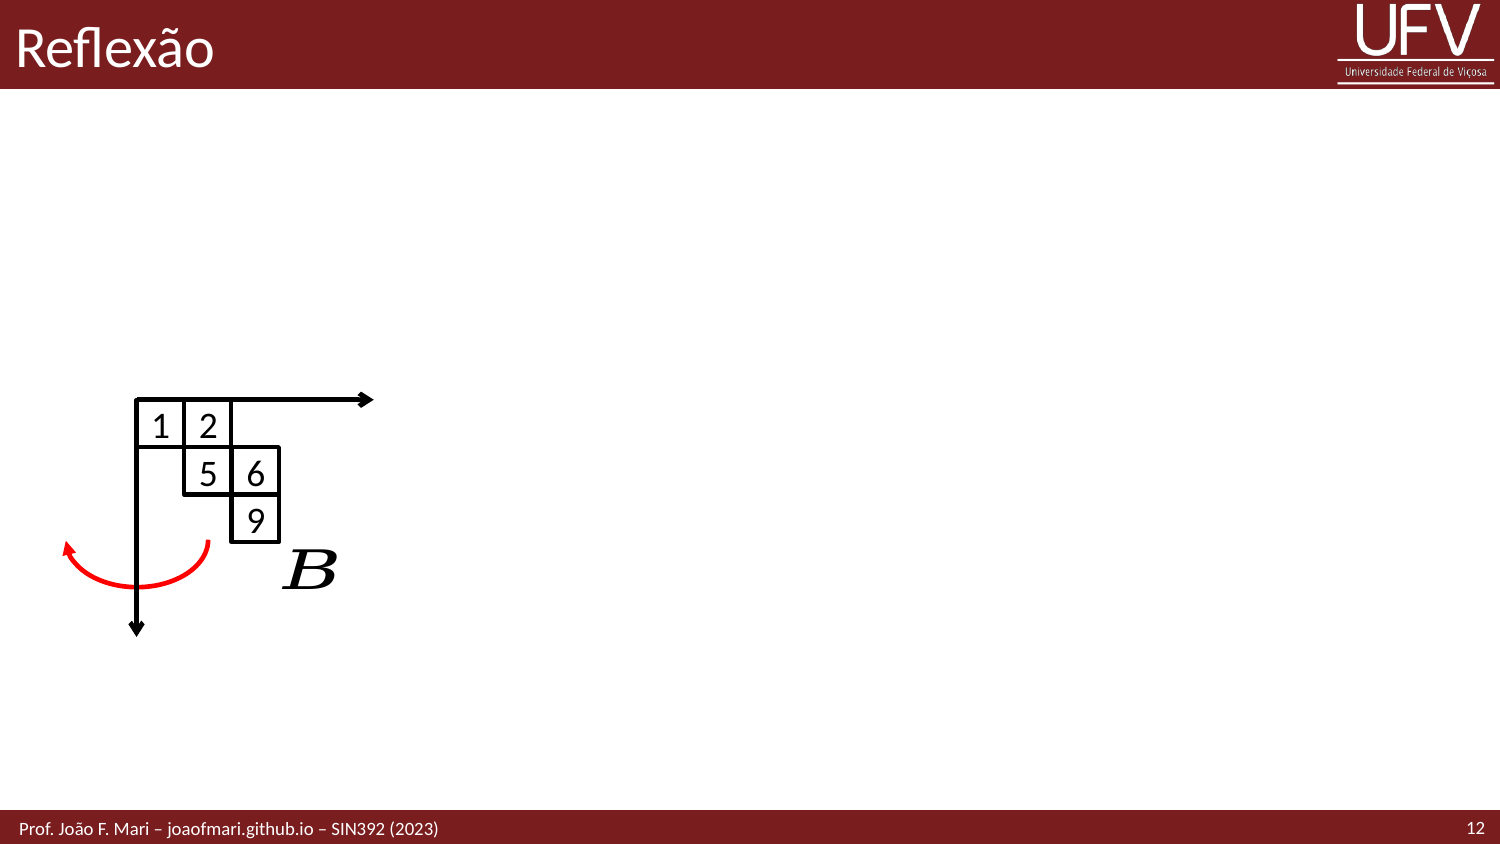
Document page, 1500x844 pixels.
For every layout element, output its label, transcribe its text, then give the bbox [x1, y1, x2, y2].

footer Prof. João F. Mari – joaofmari.github.io – SIN392 (2023) [0, 812, 1034, 844]
table_header 4 [208, 402, 357, 550]
list [0, 88, 1500, 812]
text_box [136, 399, 280, 543]
text_box [141, 552, 207, 588]
slide_number 12 [1328, 811, 1500, 844]
title Reflexão [0, 0, 1500, 88]
text_box [62, 539, 132, 588]
